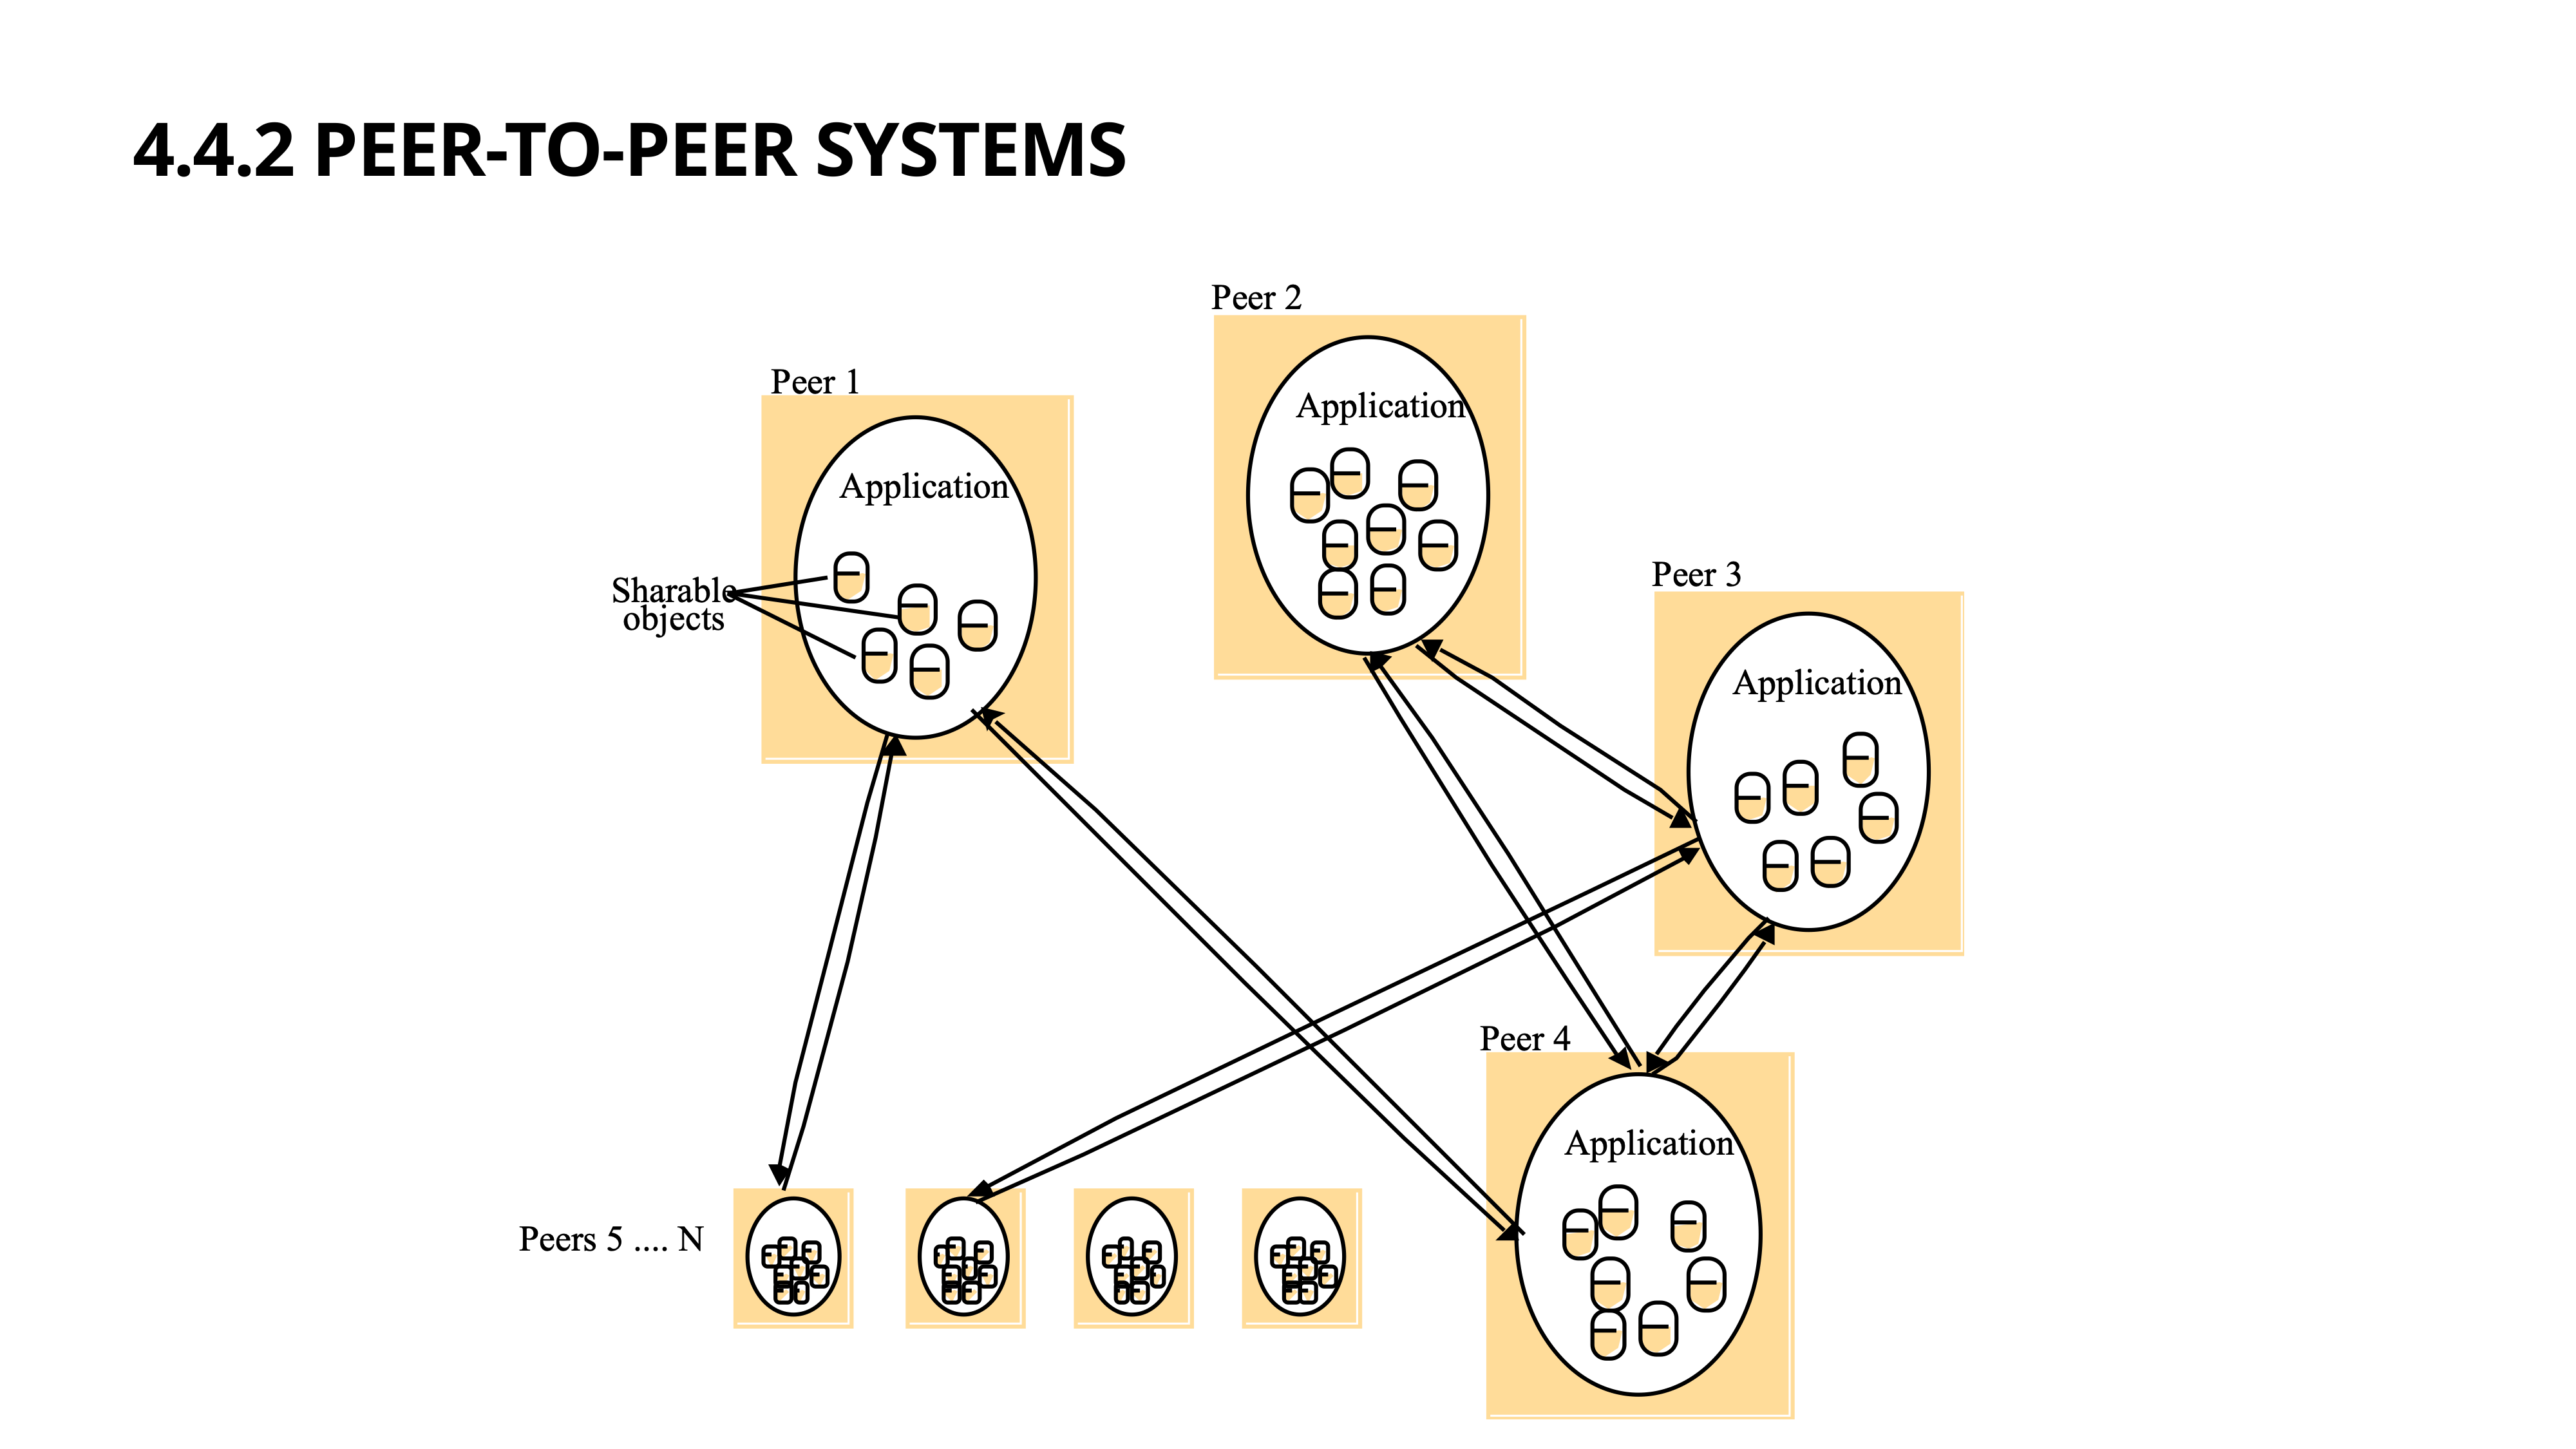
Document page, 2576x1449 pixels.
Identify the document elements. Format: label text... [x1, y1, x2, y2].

title 4.4.2 PEER-TO-PEER SYSTEMS [127, 113, 1235, 266]
picture [515, 273, 1965, 1419]
